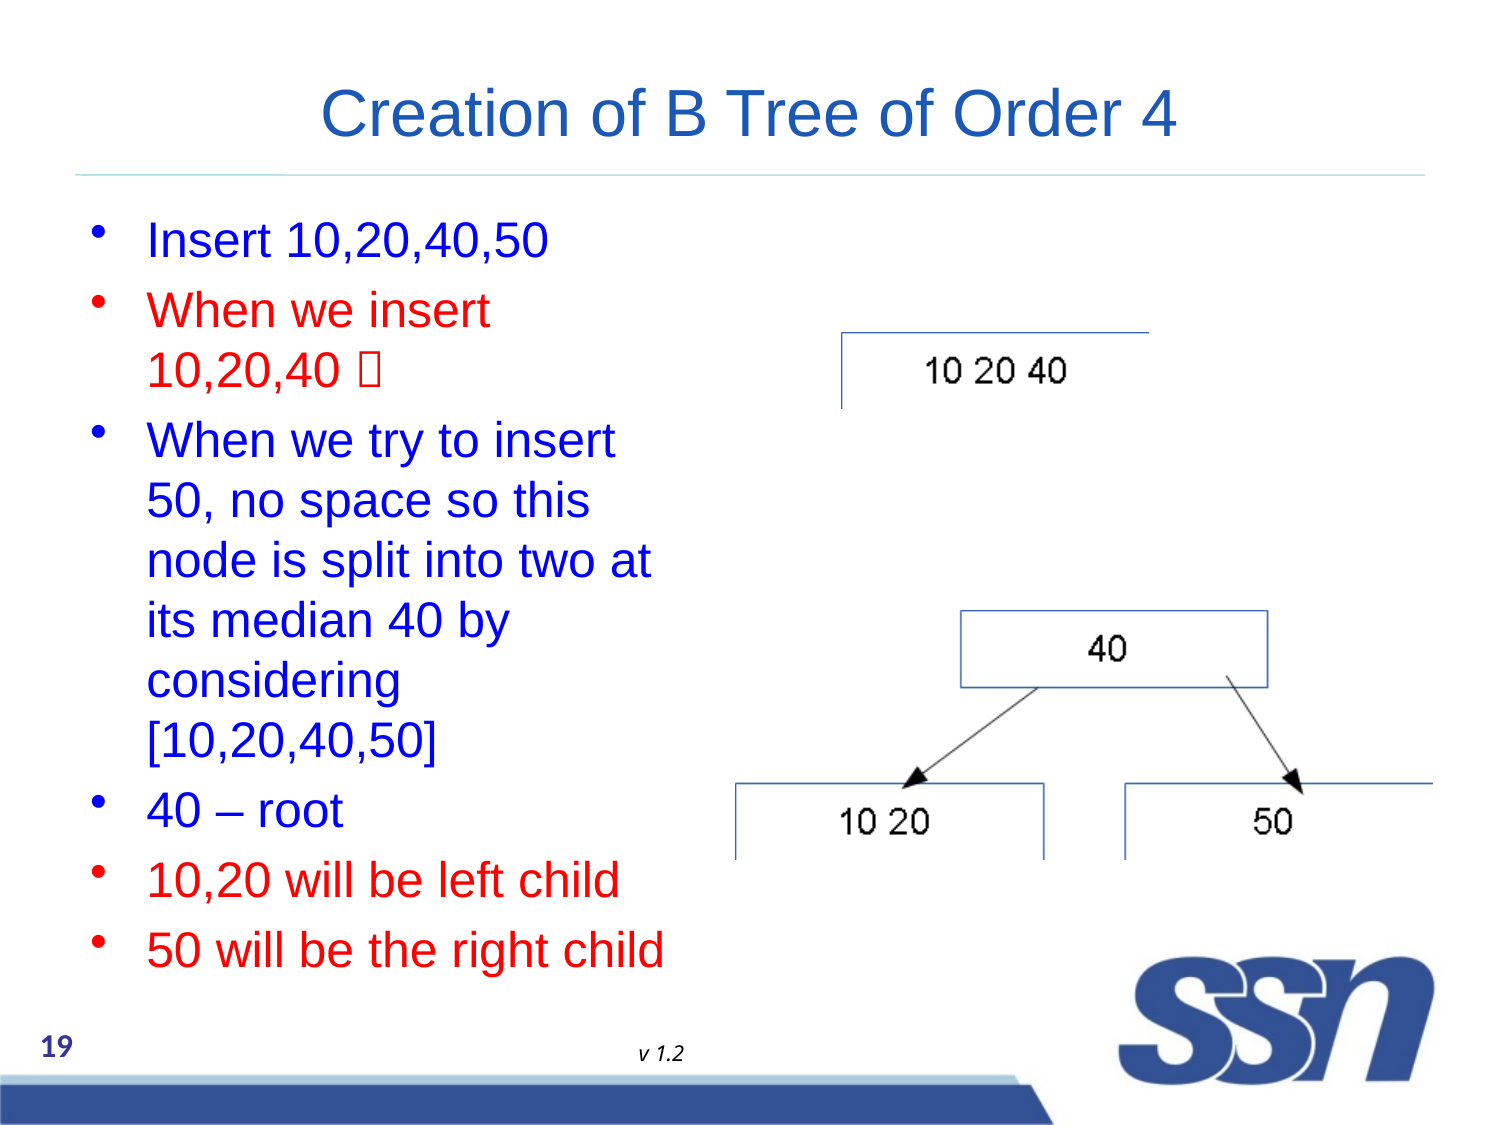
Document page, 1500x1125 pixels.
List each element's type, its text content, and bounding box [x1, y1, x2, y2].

picture [841, 331, 1149, 410]
picture [0, 913, 1500, 1125]
picture [735, 610, 1433, 860]
title Creation of B Tree of Order 4 [75, 45, 1425, 175]
list Insert 10,20,40,50 When we insert 10,20,40  When we try to insert 50, no space so this node is split into two at its median 40 by considering [10,20,40,50] 40 – root 10,20 will be left child 50 will be the right child [75, 200, 682, 1005]
